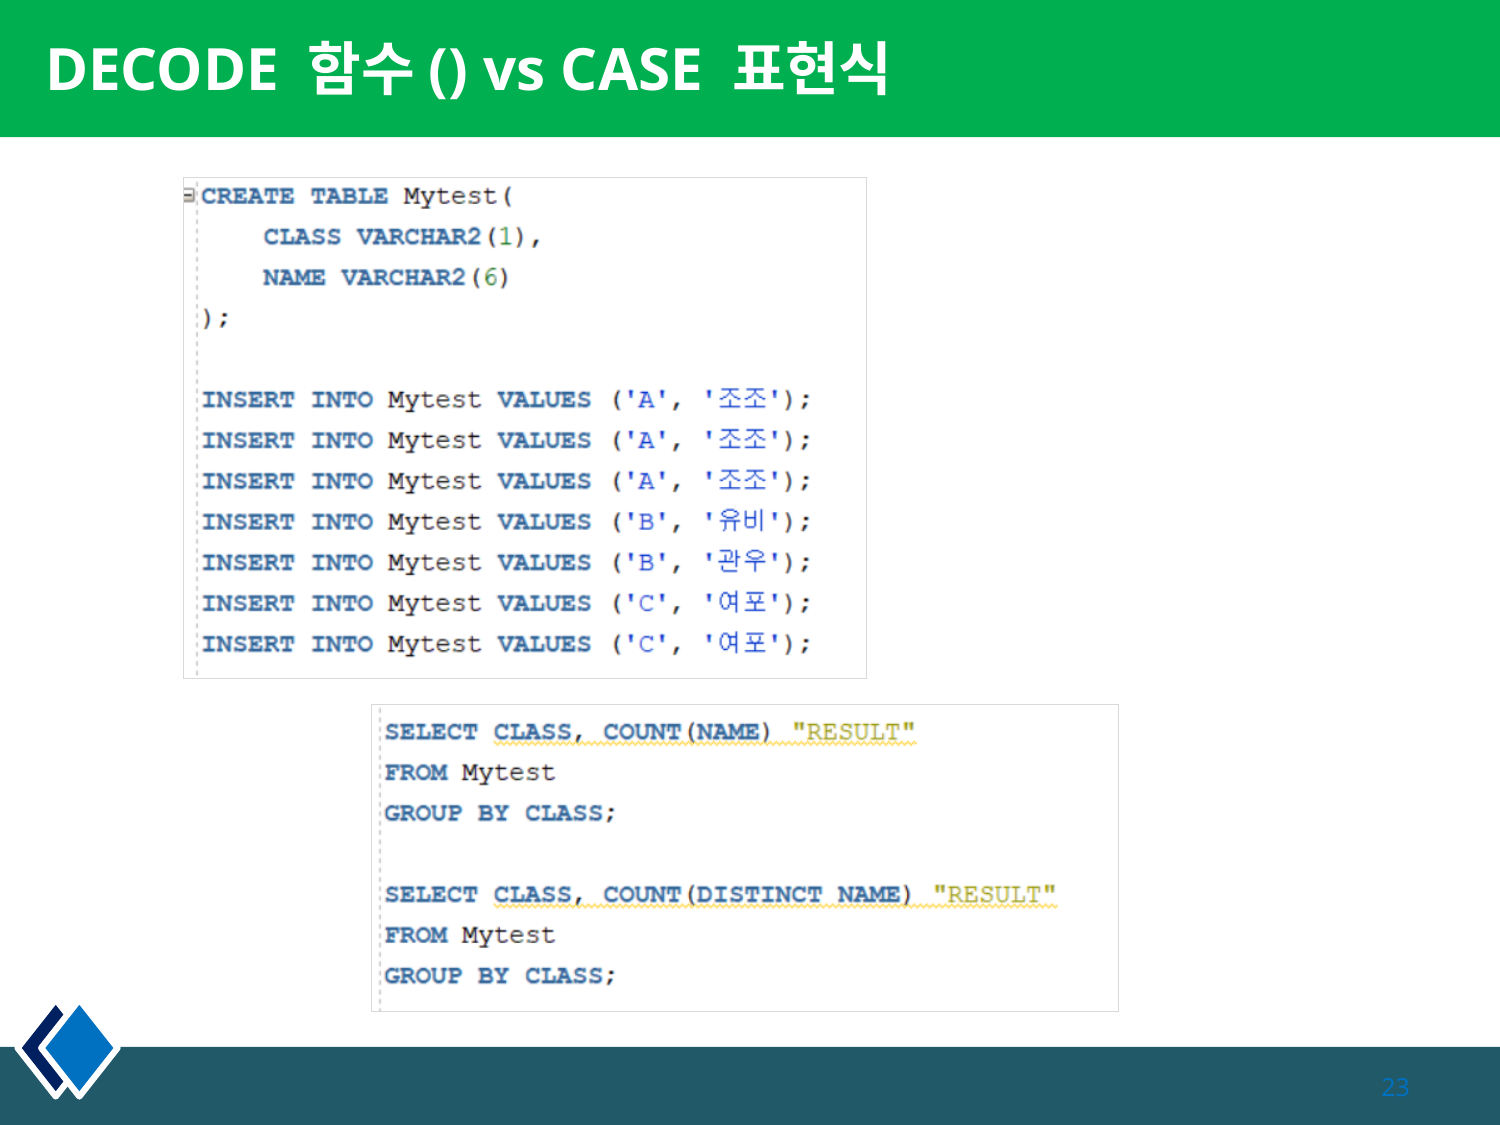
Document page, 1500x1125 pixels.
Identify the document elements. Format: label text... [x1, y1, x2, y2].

title DECODE 함수() vs CASE 표현식 [0, 0, 939, 138]
picture [371, 703, 1119, 1012]
picture [182, 177, 868, 679]
slide_number 23 [1340, 1058, 1425, 1119]
